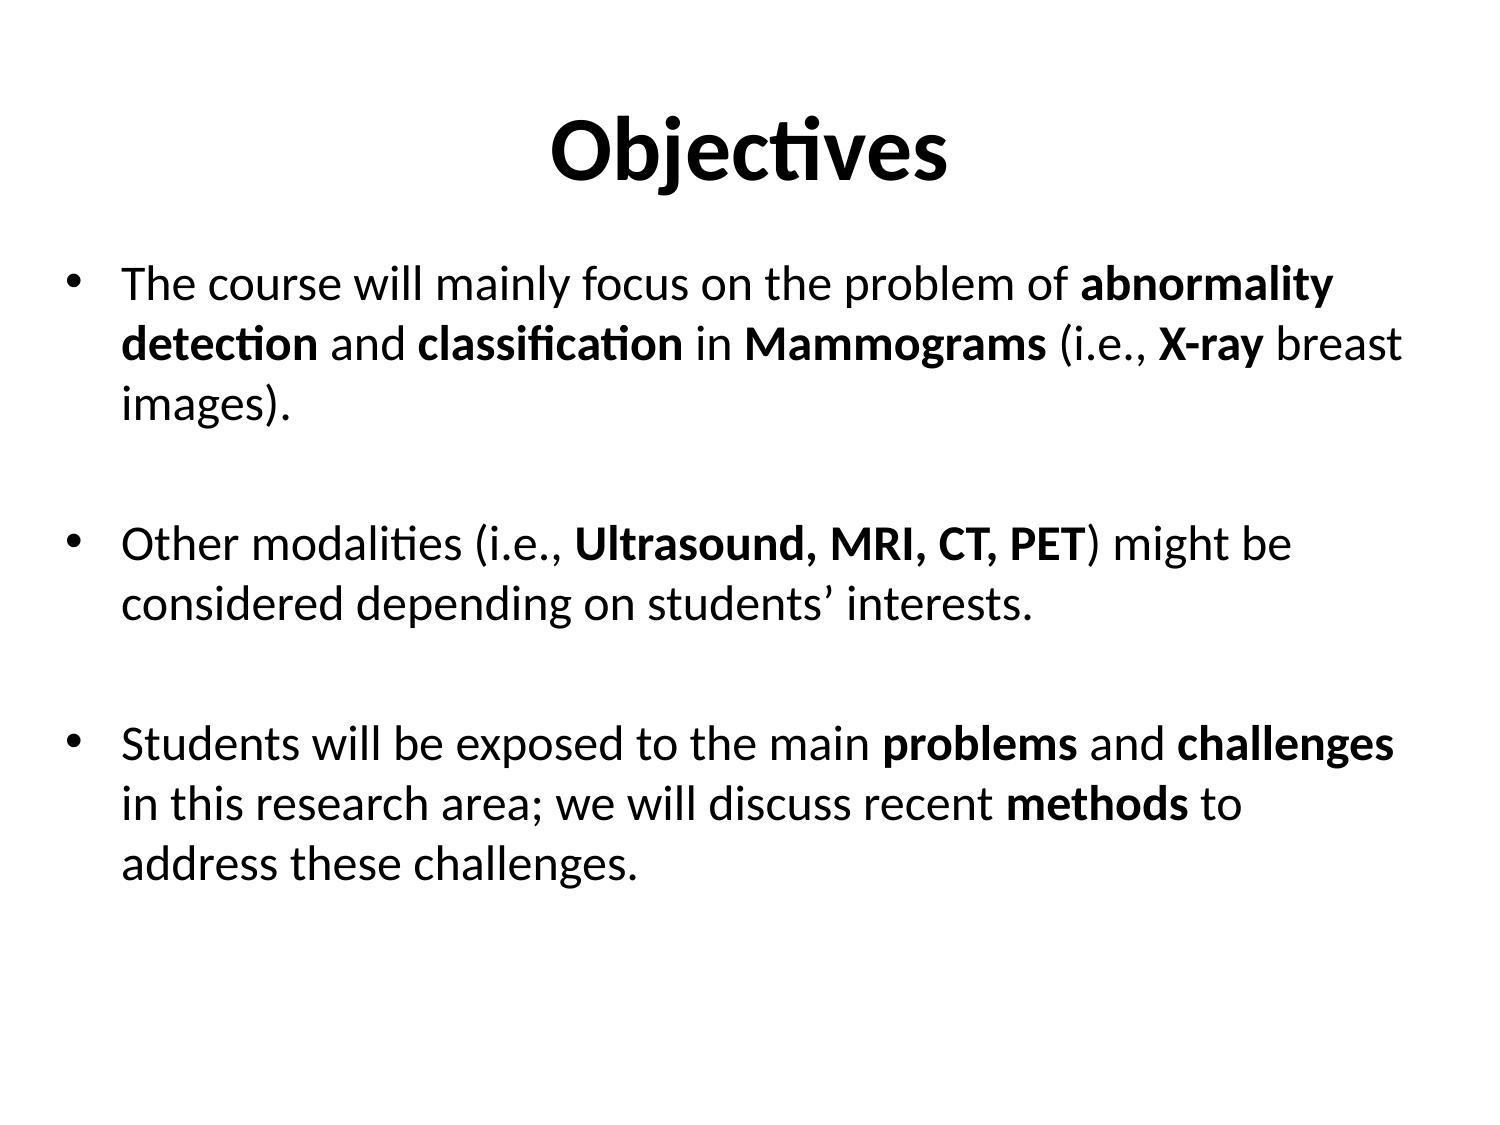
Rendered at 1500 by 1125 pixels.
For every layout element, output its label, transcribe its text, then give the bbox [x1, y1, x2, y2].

list The course will mainly focus on the problem of abnormality detection and classification in Mammograms (i.e., X-ray breast images). Other modalities (i.e., Ultrasound, MRI, CT, PET) might be considered depending on students’ interests. Students will be exposed to the main problems and challenges in this research area; we will discuss recent methods to address these challenges. [50, 242, 1425, 986]
title Objectives [75, 50, 1425, 238]
